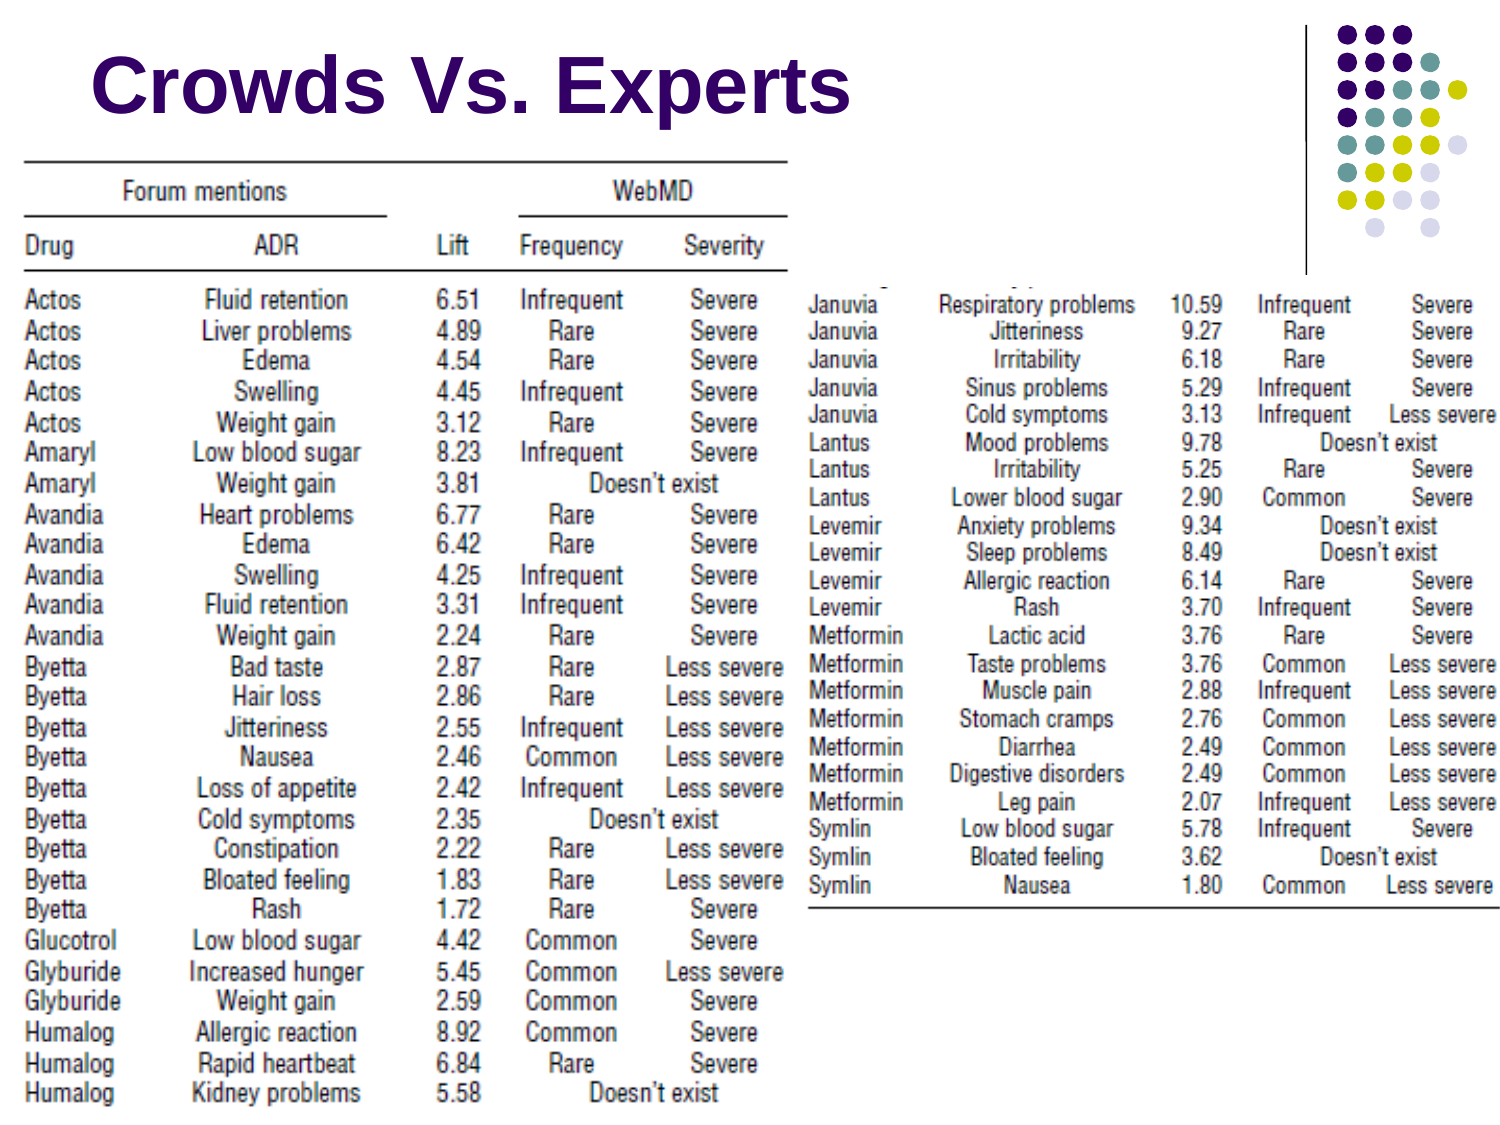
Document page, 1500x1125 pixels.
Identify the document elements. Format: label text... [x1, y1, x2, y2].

title Crowds Vs. Experts [74, 0, 1426, 138]
picture [0, 149, 1500, 1113]
